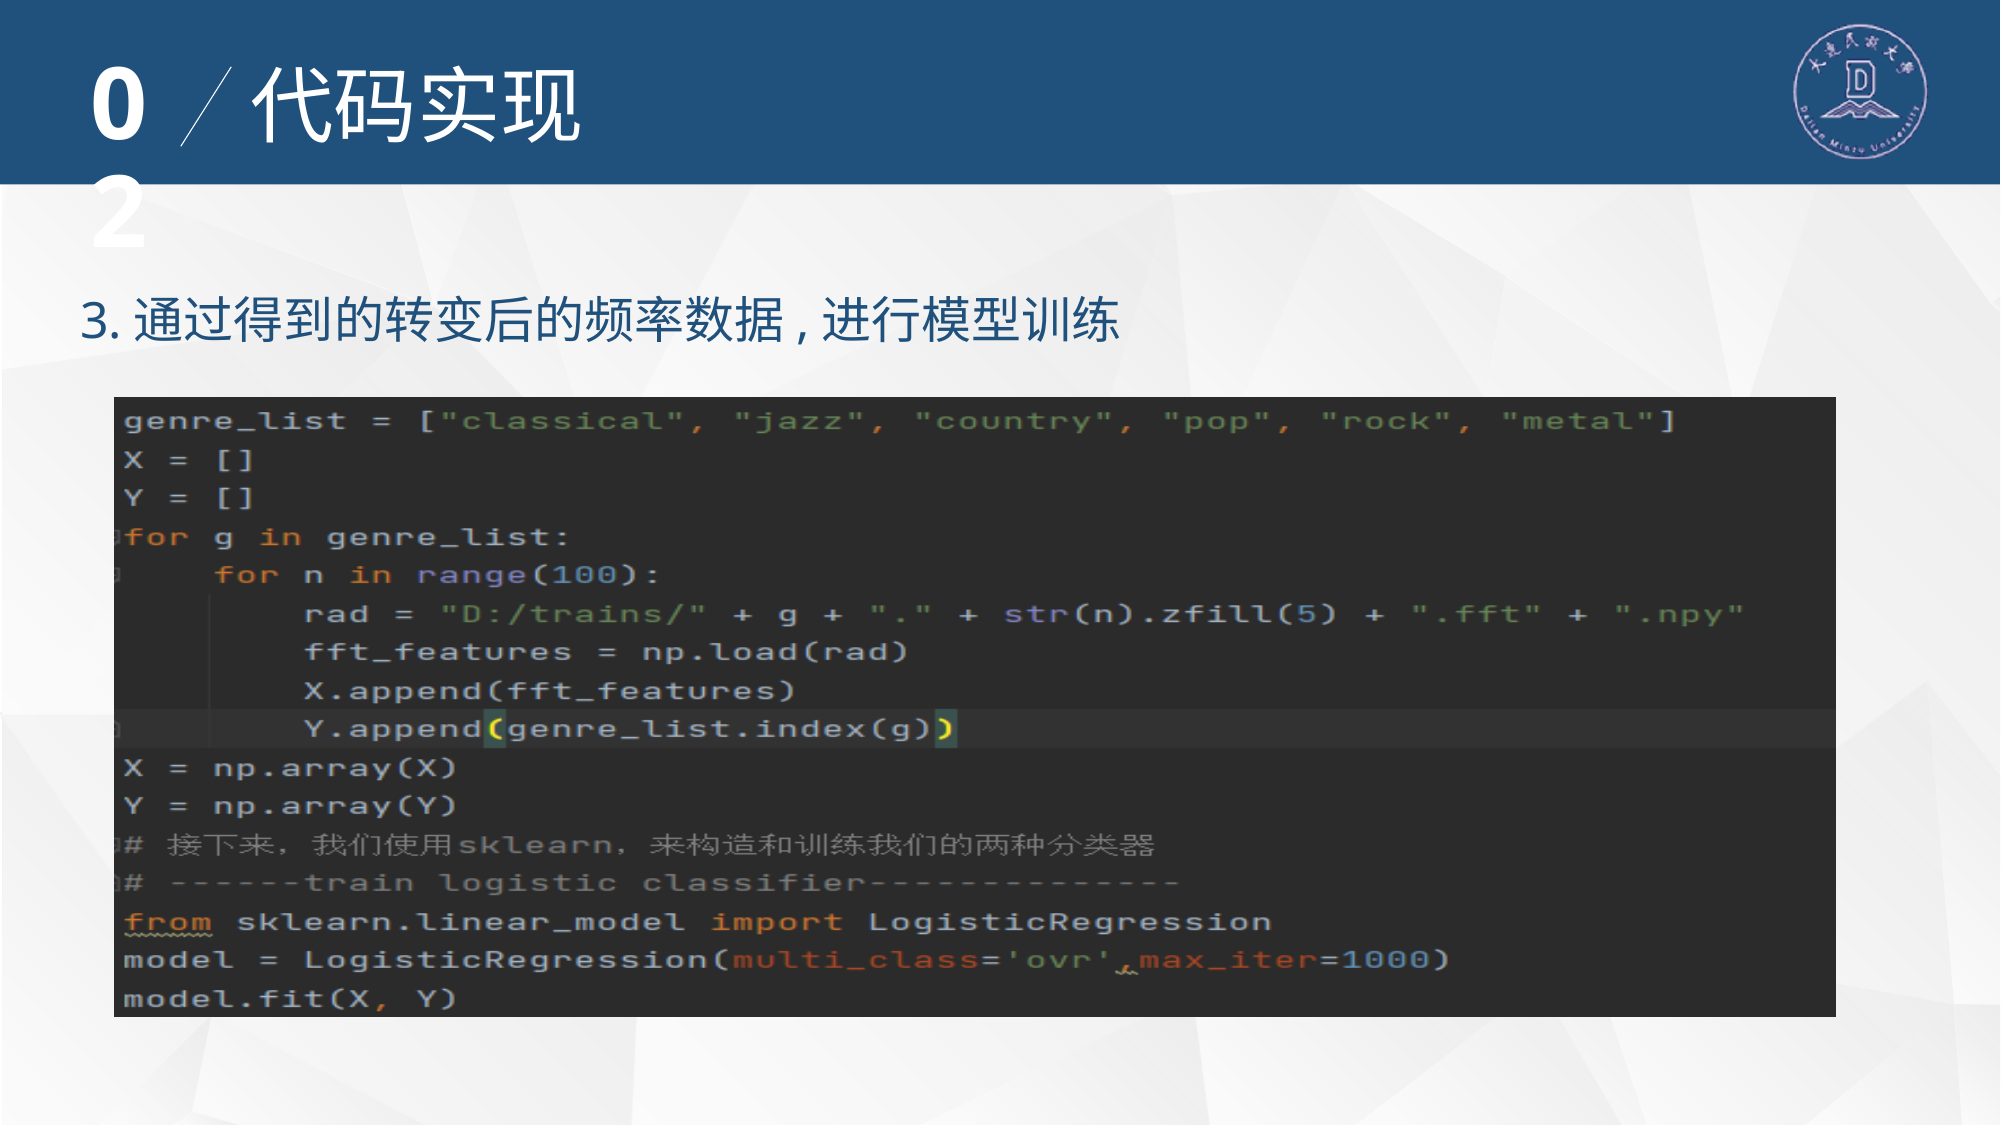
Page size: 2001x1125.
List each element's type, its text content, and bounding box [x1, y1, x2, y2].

list 02 [75, 45, 218, 212]
text_box 3.通过得到的转变后的频率数据,进行模型训练 [39, 220, 1924, 1076]
picture [1783, 16, 1934, 166]
list 代码实现 [235, 57, 989, 139]
picture [0, 0, 2001, 1125]
